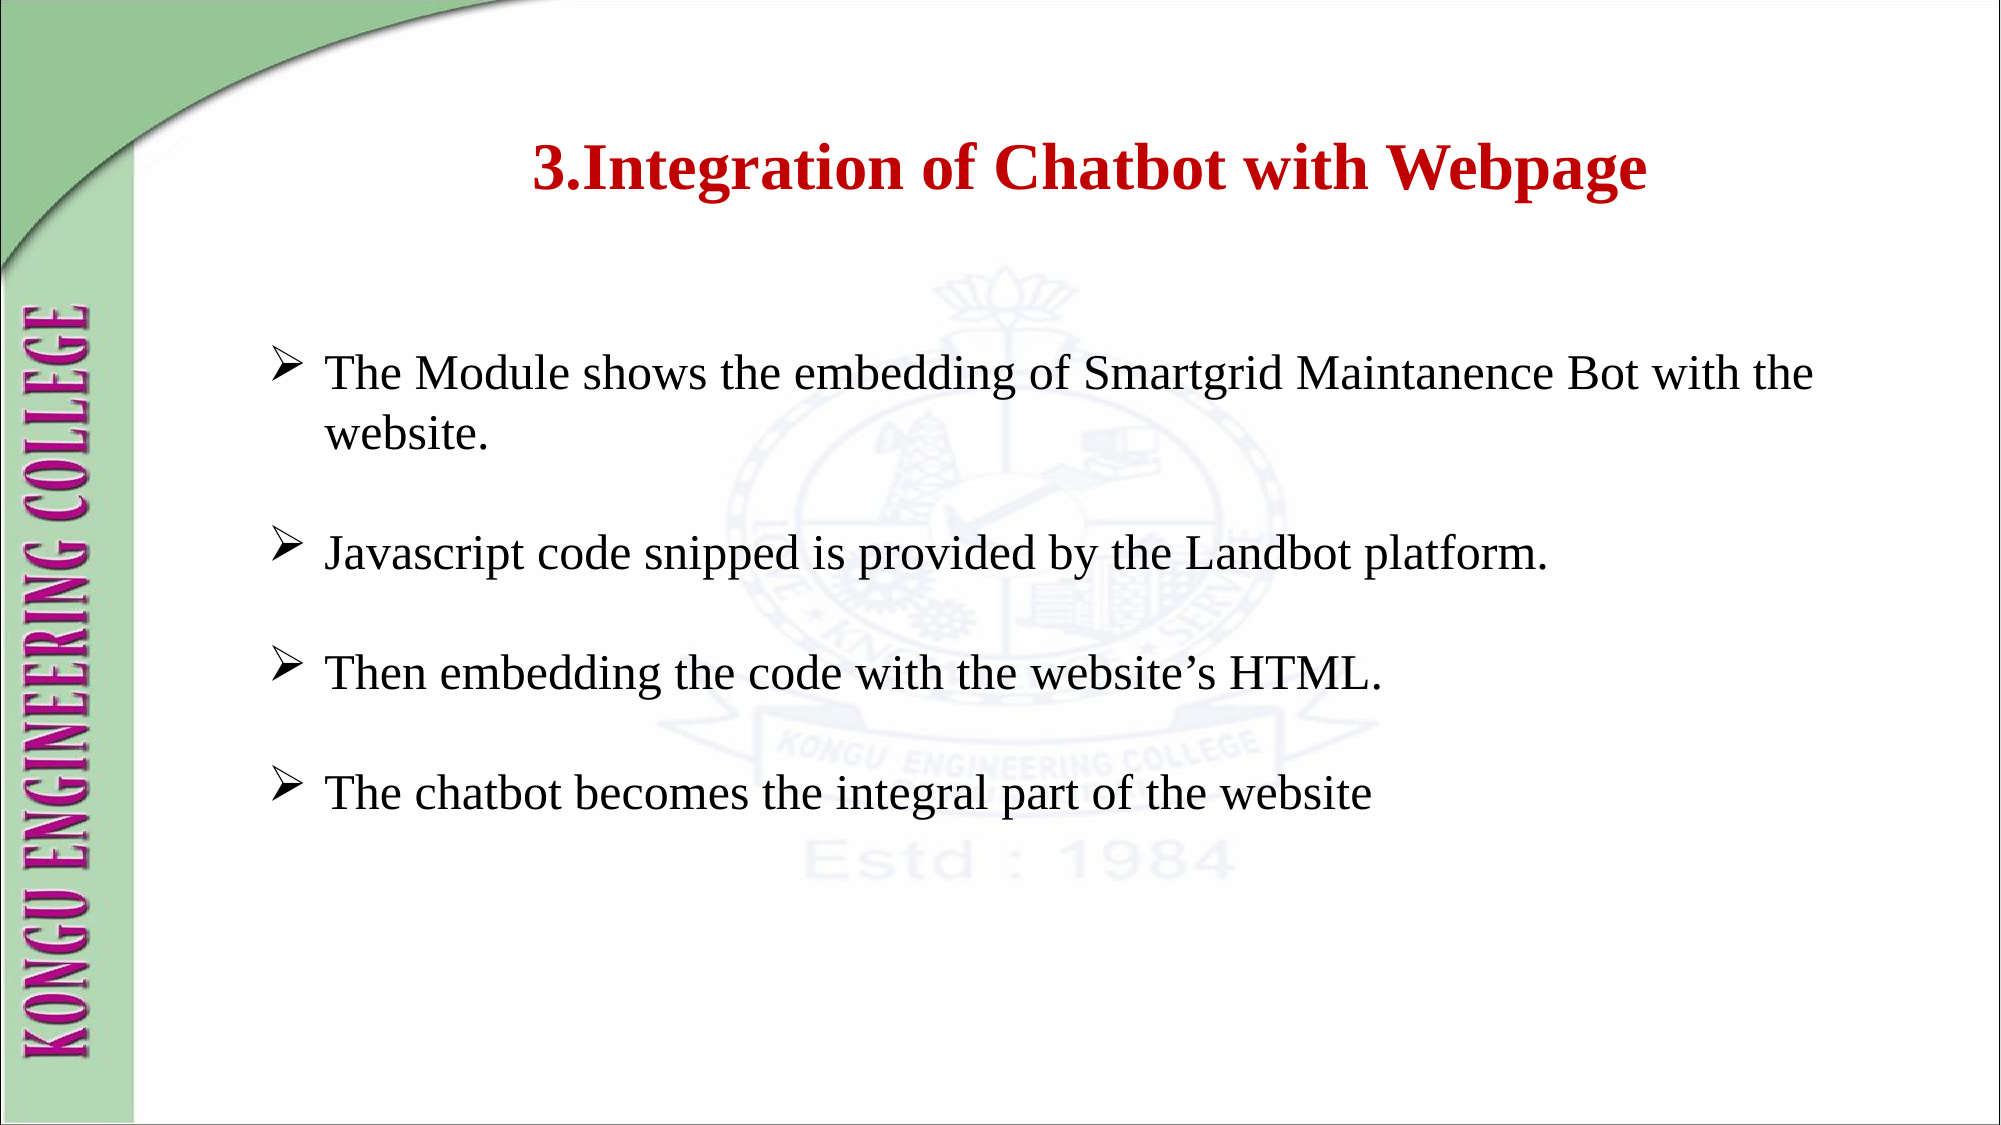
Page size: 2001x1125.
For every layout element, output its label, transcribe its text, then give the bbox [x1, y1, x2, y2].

picture [0, 0, 2001, 1125]
text_box 3.Integration of Chatbot with Webpage [459, 115, 1723, 210]
text_box The Module shows the embedding of Smartgrid Maintanence Bot with the website. Javascript code snipped is provided by the Landbot platform. Then embedding the code with the website’s HTML. The chatbot becomes the integral part of the website [253, 332, 1897, 827]
